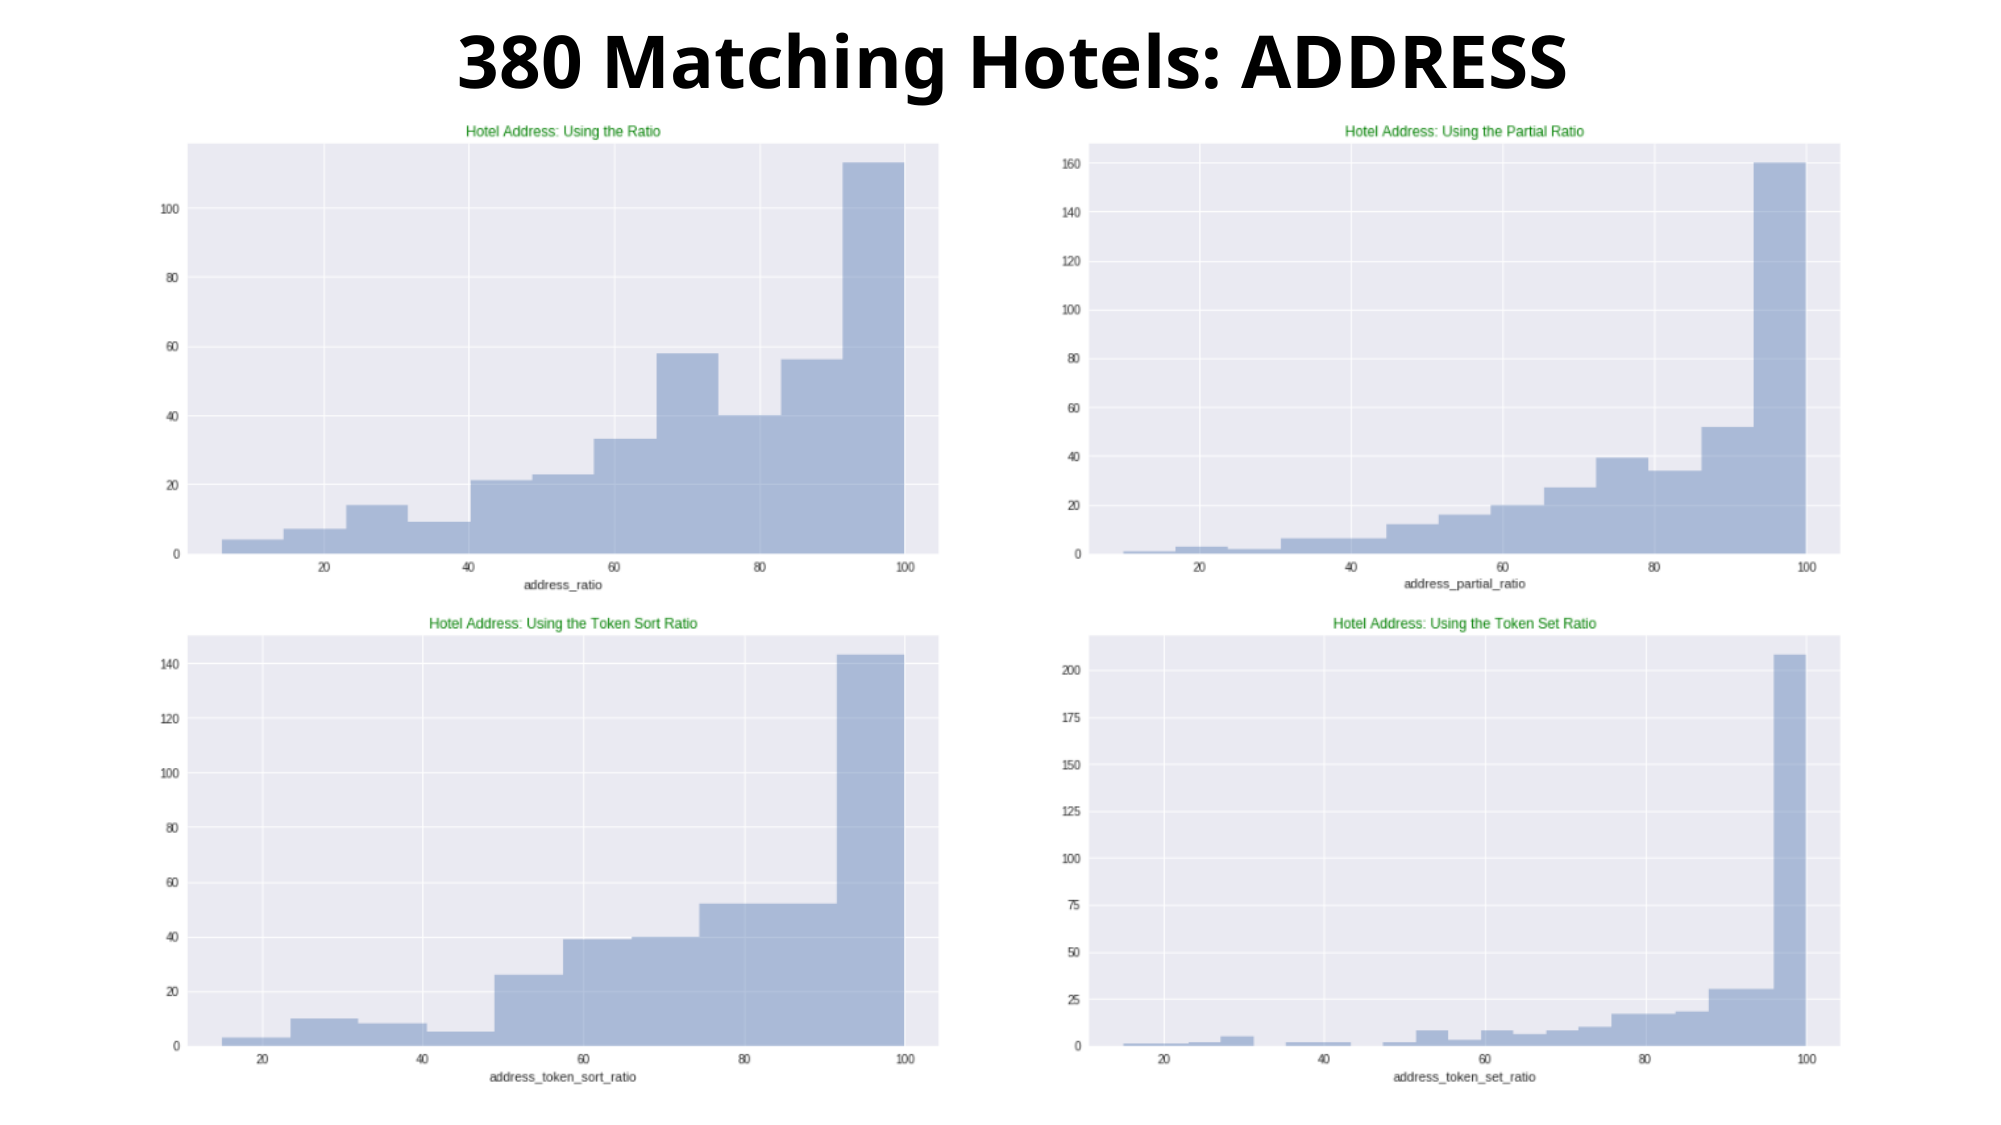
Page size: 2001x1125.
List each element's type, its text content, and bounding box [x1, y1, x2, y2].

text_box 380 Matching Hotels: ADDRESS [151, 7, 1877, 168]
picture [151, 111, 1846, 1095]
